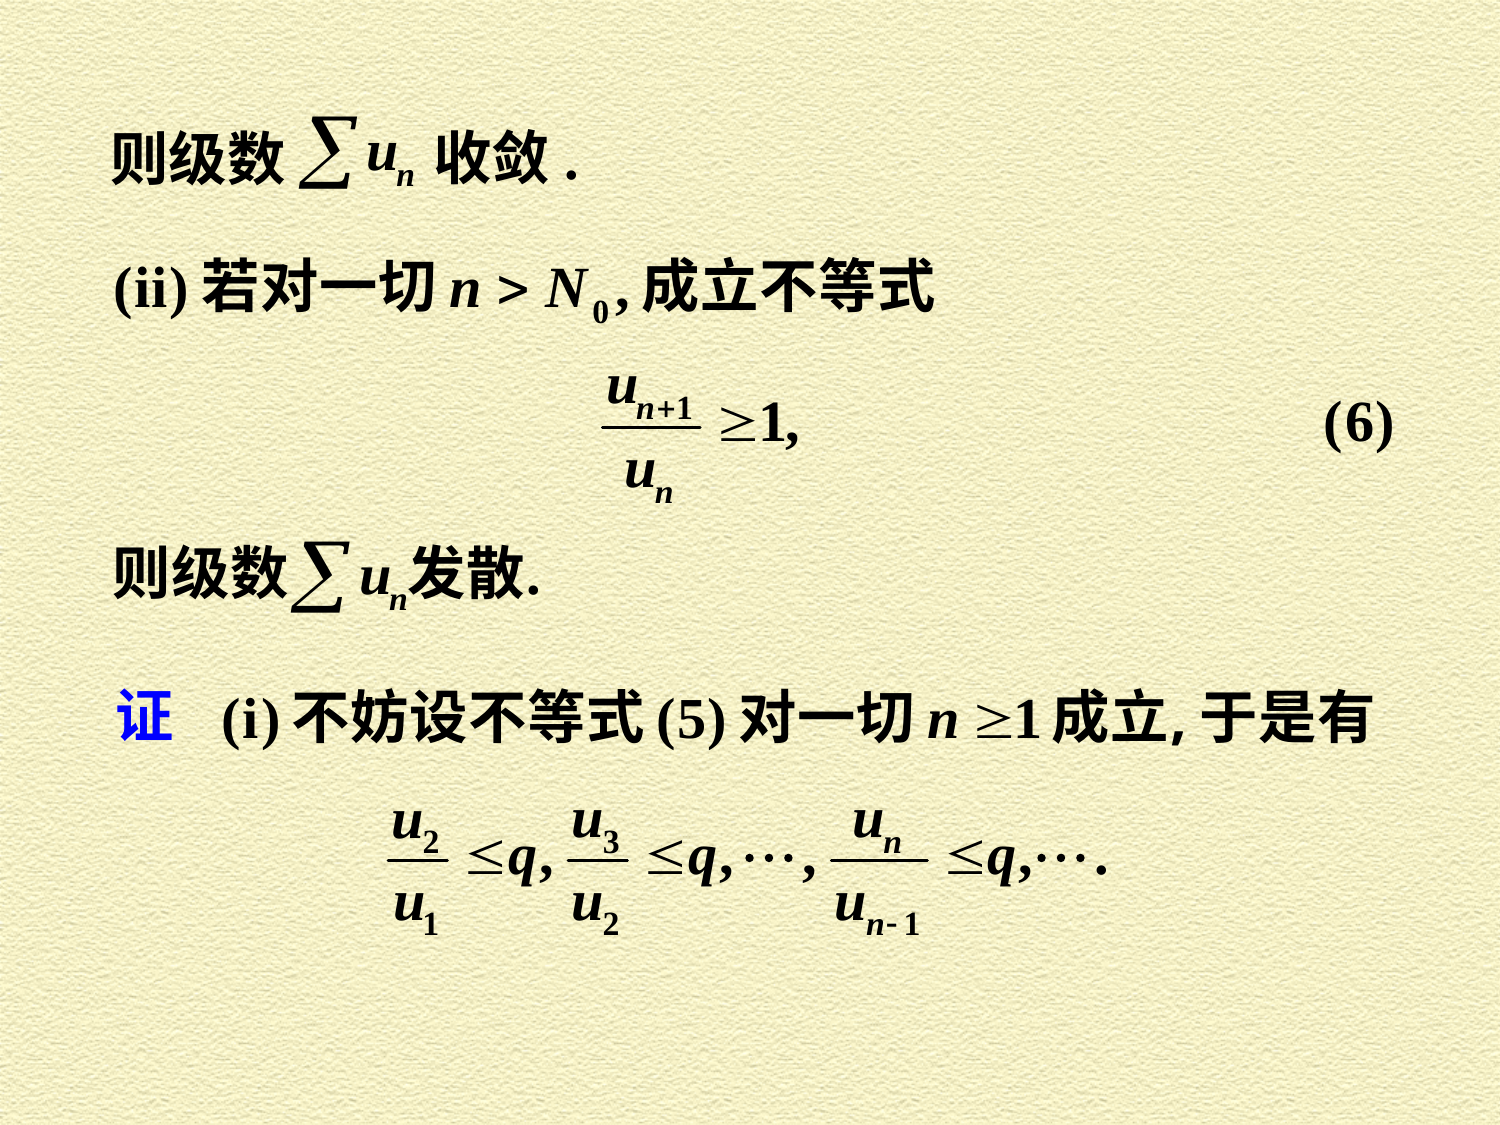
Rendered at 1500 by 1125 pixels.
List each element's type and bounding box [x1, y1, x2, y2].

text_box [100, 671, 1381, 758]
text_box [598, 352, 1400, 509]
text_box [112, 538, 544, 622]
picture [0, 0, 1500, 1125]
text_box [94, 113, 587, 200]
text_box [383, 786, 1111, 942]
text_box [112, 253, 939, 329]
